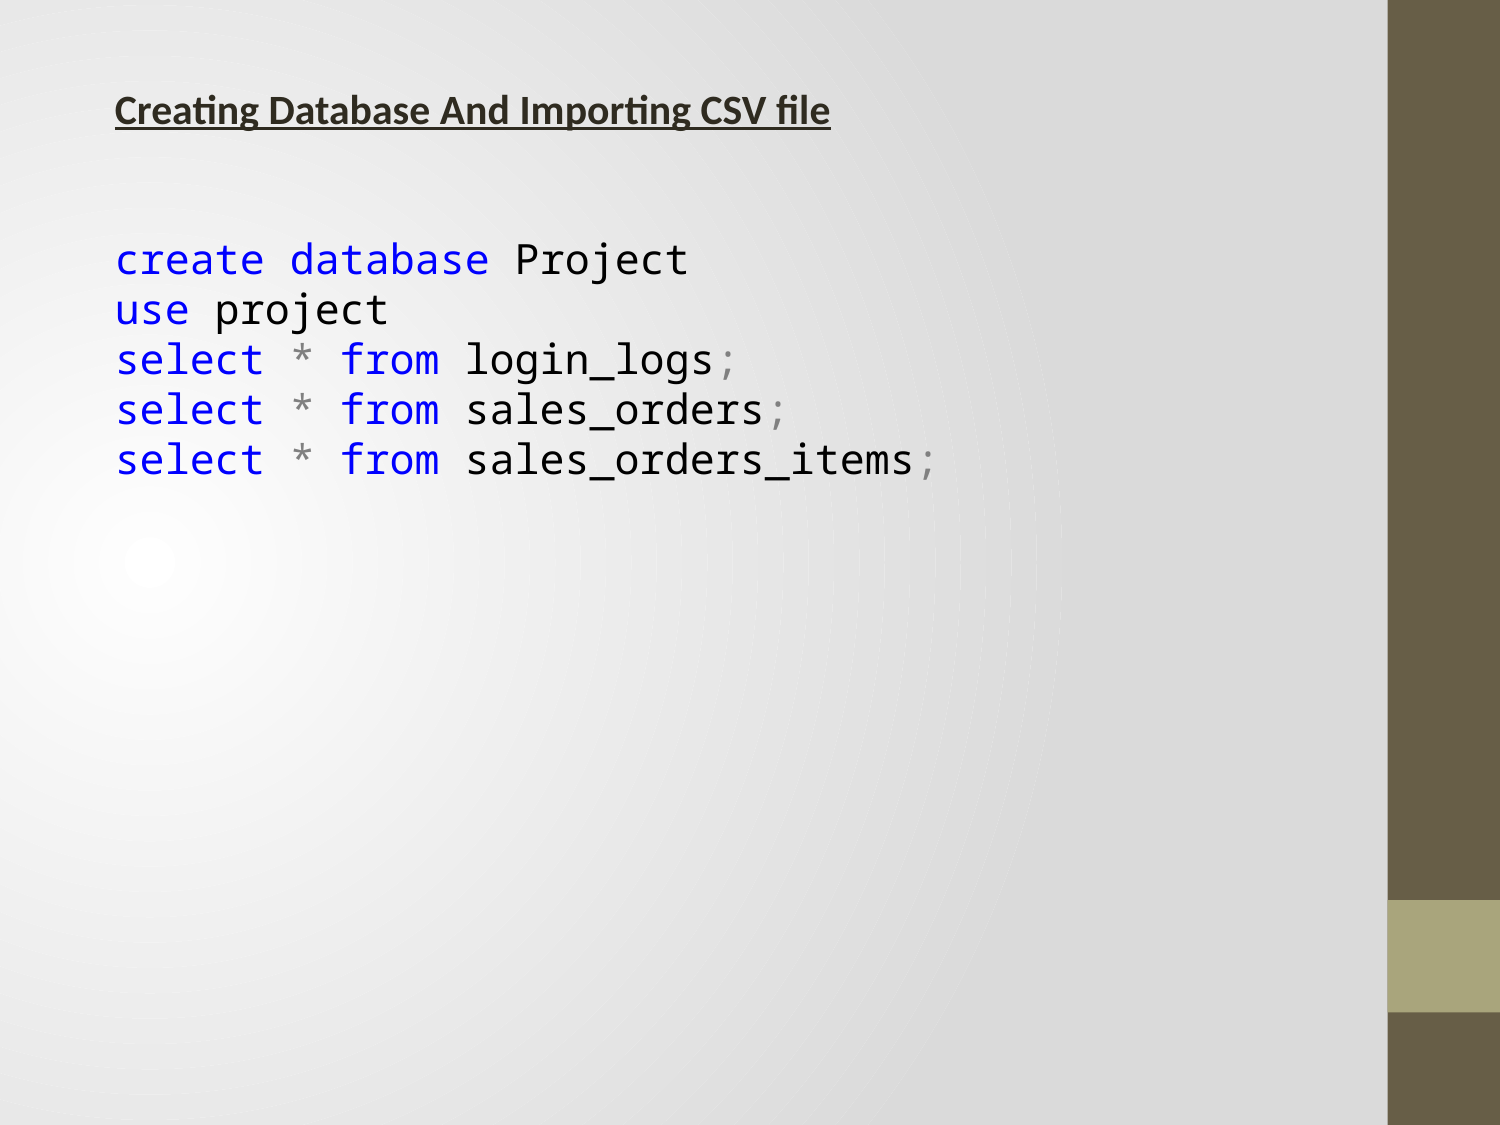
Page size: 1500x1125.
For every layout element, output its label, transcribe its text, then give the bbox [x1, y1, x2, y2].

text_box create database Project use project select * from login_logs; select * from sales_orders; select * from sales_orders_items; [99, 224, 1038, 490]
subtitle Creating Database And Importing CSV file [99, 75, 1150, 163]
